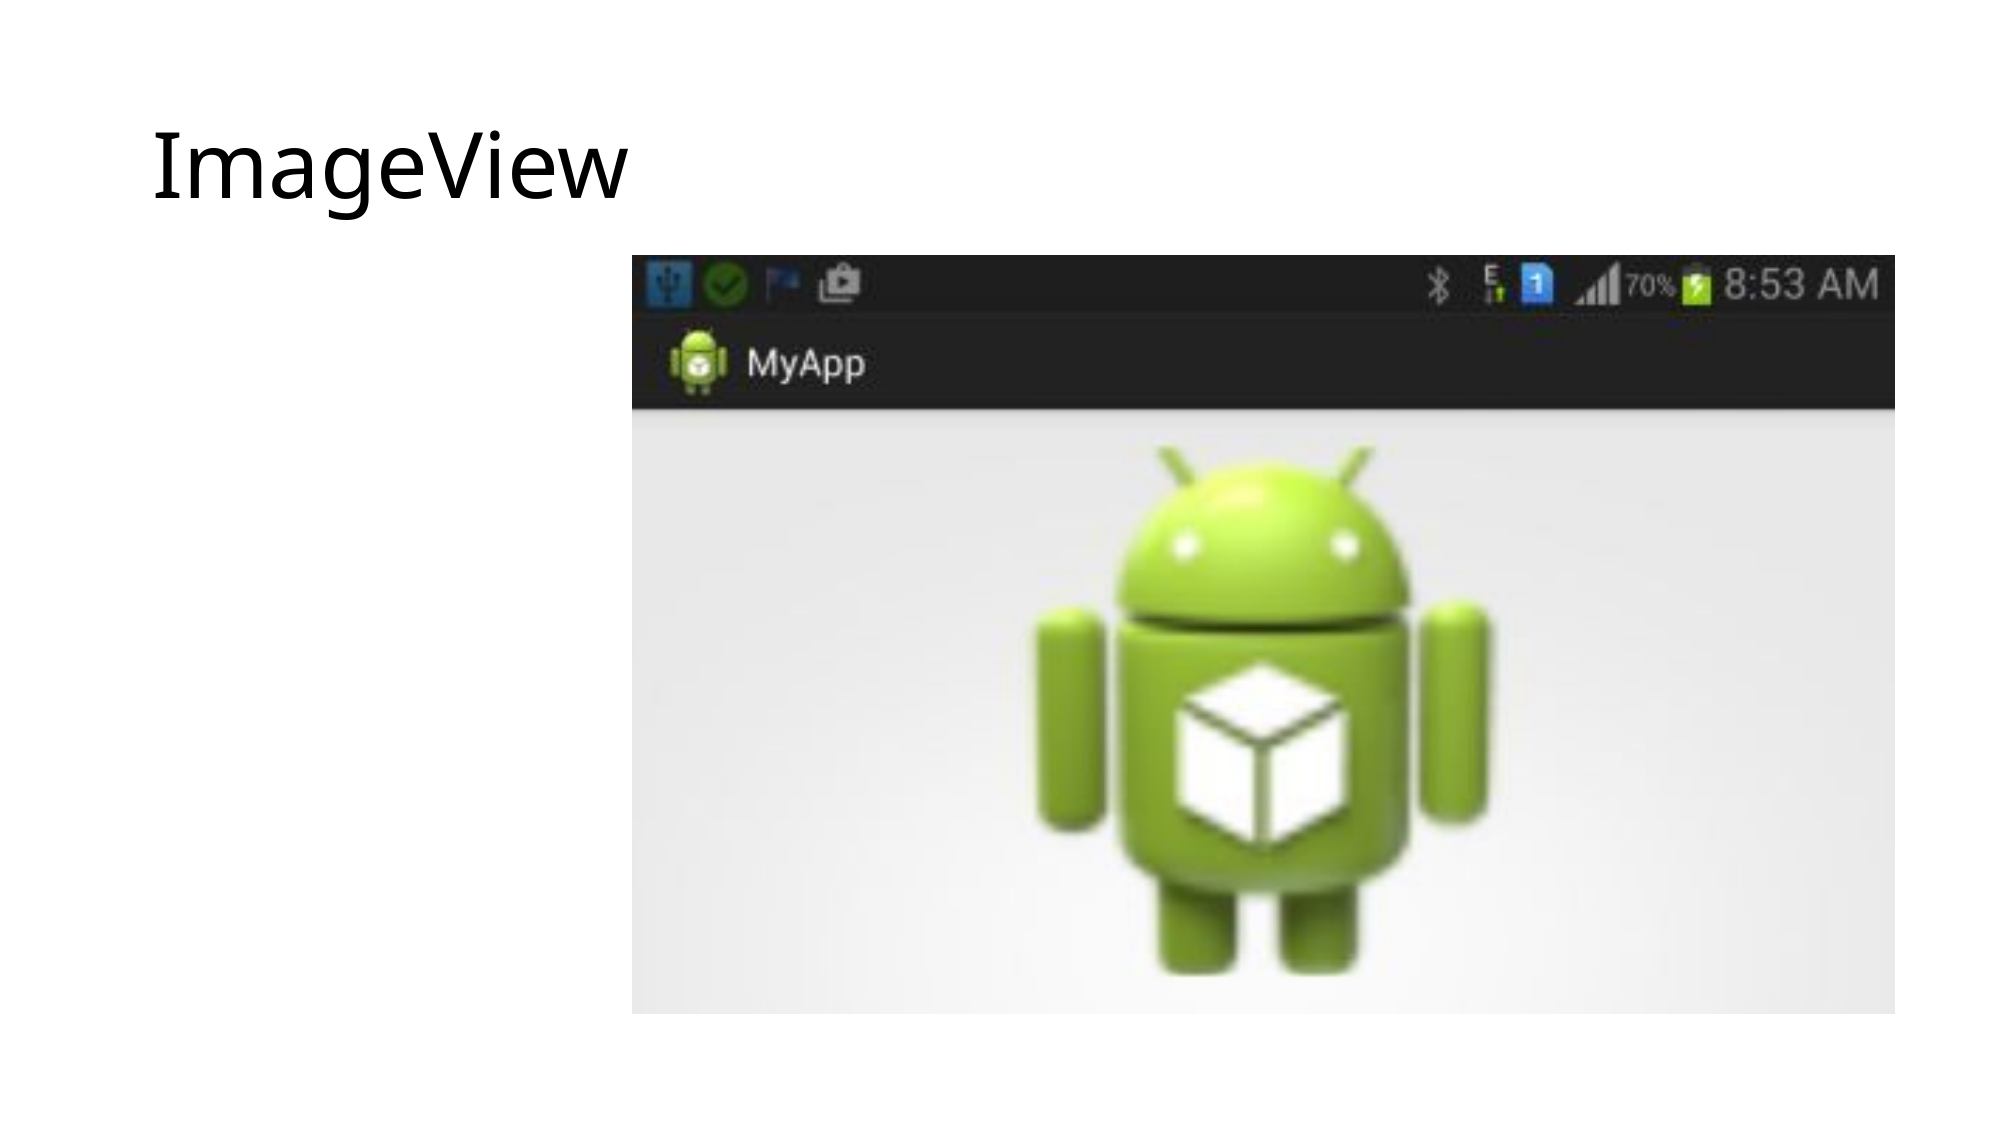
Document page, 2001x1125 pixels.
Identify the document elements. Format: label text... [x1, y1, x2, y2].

title ImageView [137, 59, 1863, 278]
picture [632, 255, 1895, 1014]
